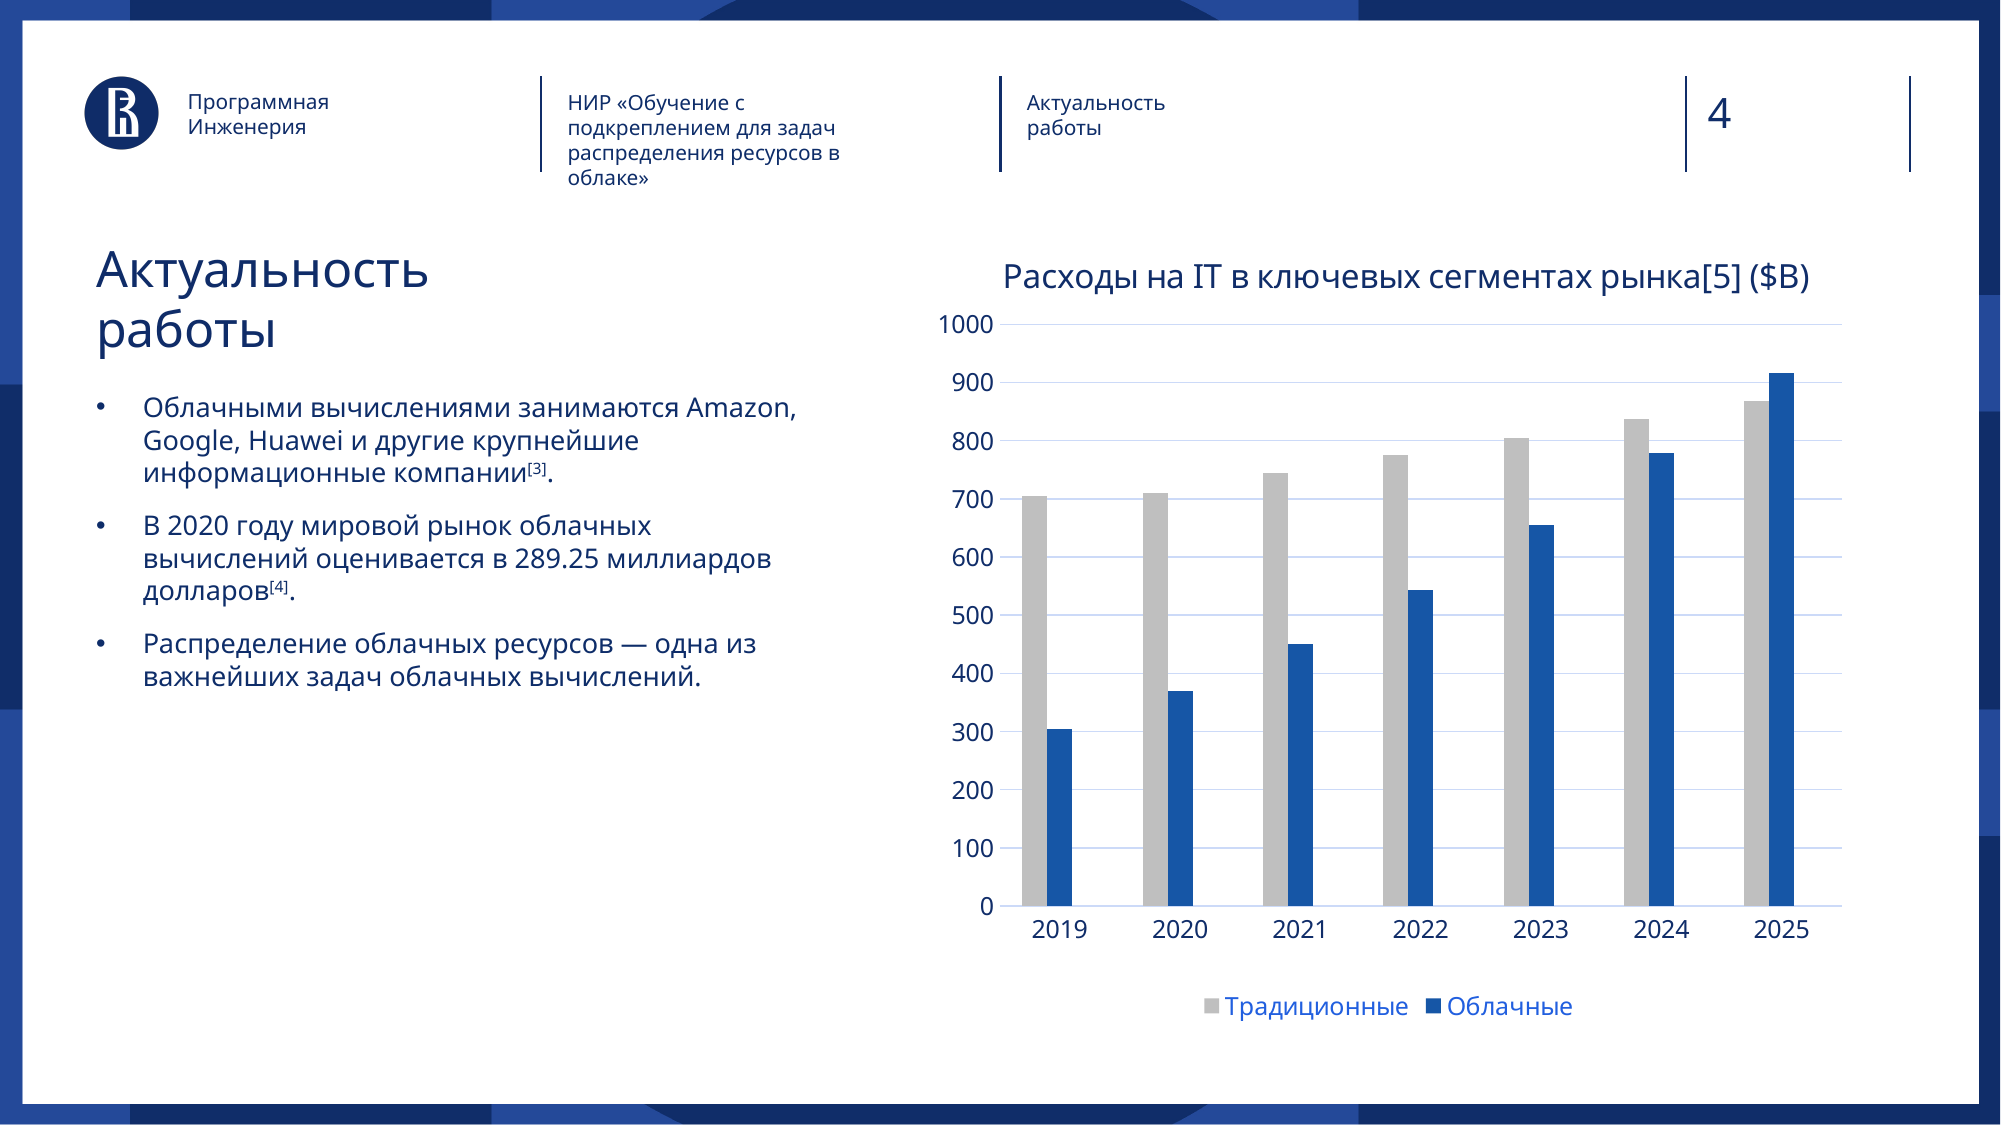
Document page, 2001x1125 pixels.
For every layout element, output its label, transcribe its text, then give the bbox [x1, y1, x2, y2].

list НИР «Обучение с подкреплением для задач распределения ресурсов в облаке» [567, 90, 907, 157]
list Облачными вычислениями занимаются Amazon, Google, Huawei и другие крупнейшие информационные компании[3]. В 2020 году мировой рынок облачных вычислений оценивается в 289.25 миллиардов долларов[4]. Распределение облачных ресурсов — одна из важнейших задач облачных вычислений. [96, 390, 806, 784]
chart [857, 237, 1921, 1030]
list Актуальность работы [1026, 90, 1367, 157]
title Актуальность работы [96, 237, 806, 365]
picture [0, 0, 2001, 1125]
list Программная Инженерия [187, 88, 500, 157]
